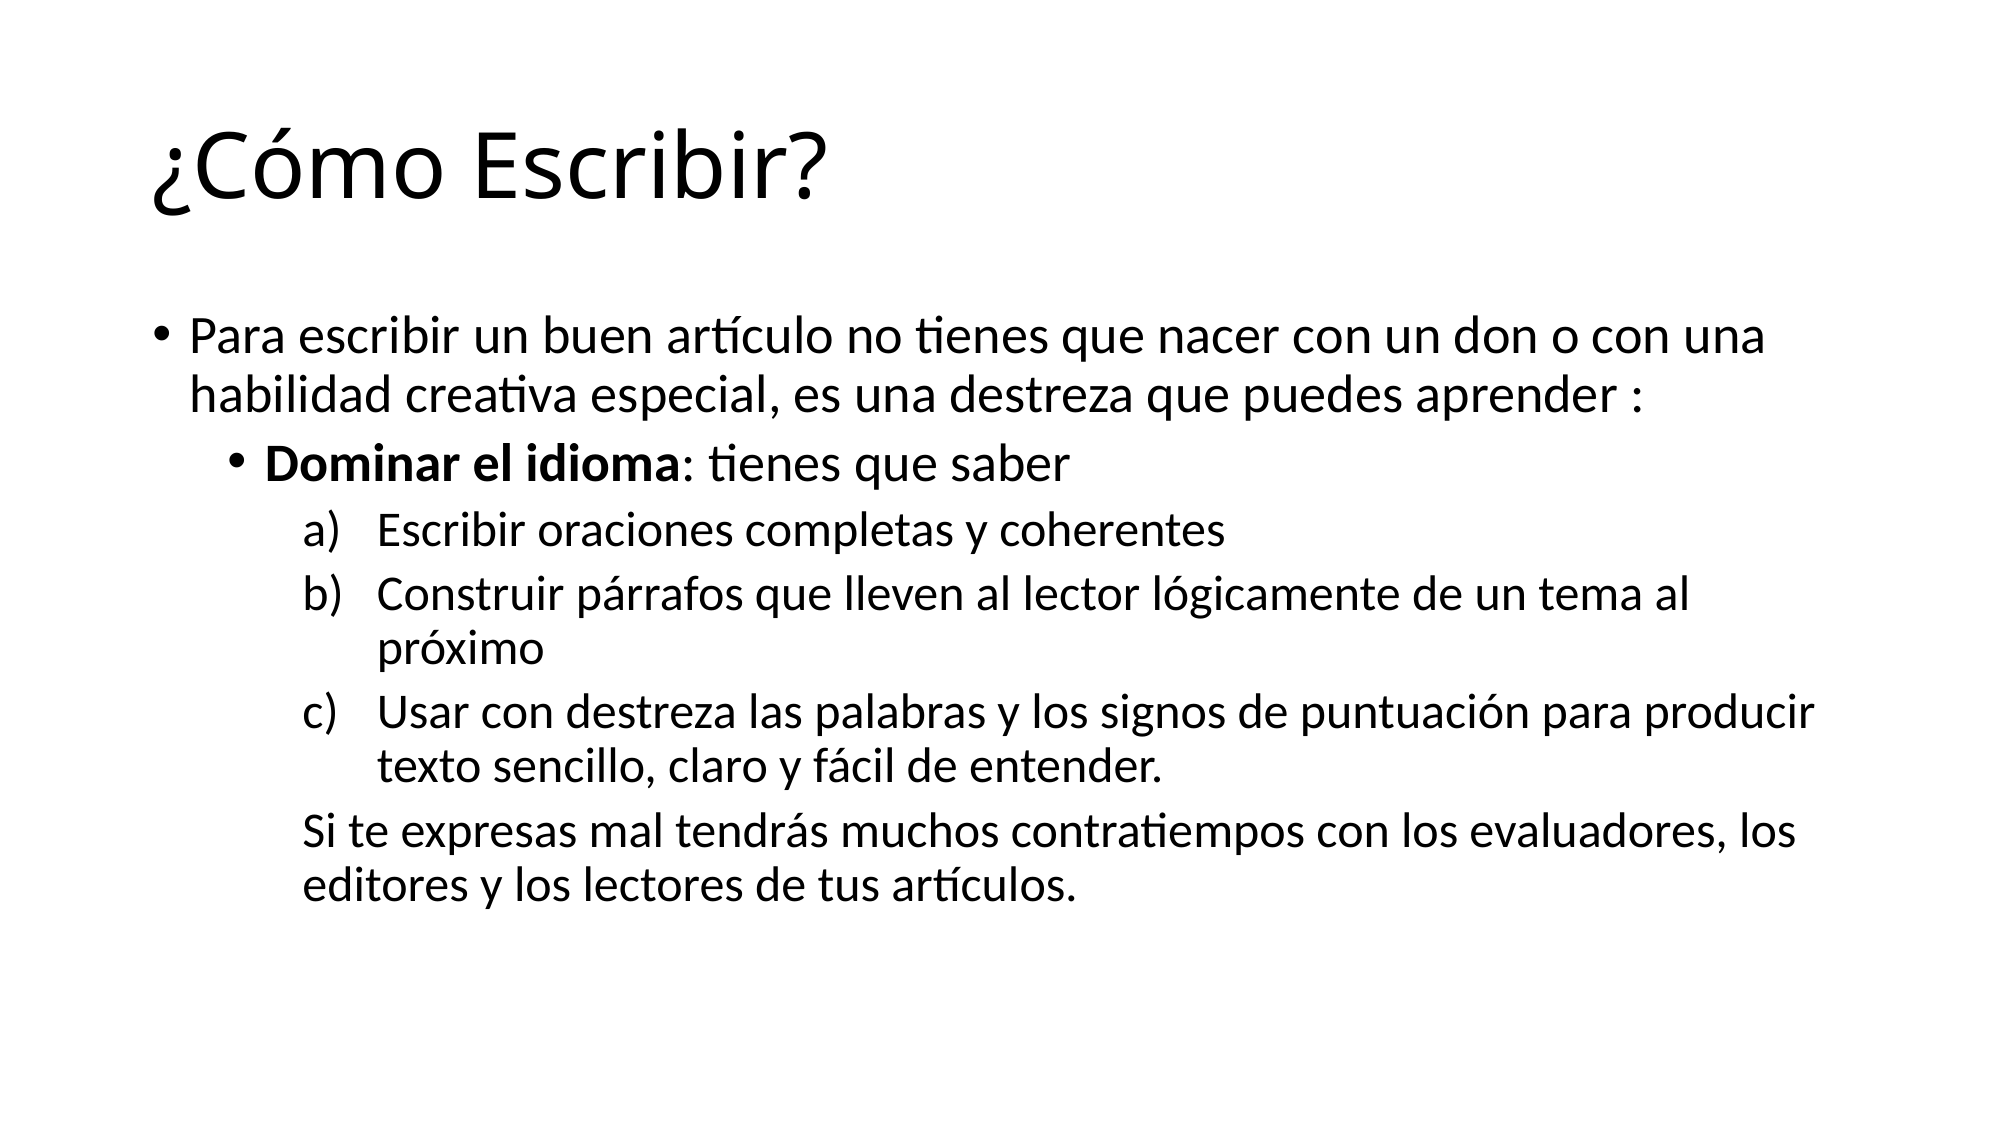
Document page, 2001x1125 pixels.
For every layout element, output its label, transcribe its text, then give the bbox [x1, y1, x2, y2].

list Para escribir un buen artículo no tienes que nacer con un don o con una habilidad creativa especial, es una destreza que puedes aprender : Dominar el idioma: tienes que saber Escribir oraciones completas y coherentes Construir párrafos que lleven al lector lógicamente de un tema al próximo Usar con destreza las palabras y los signos de puntuación para producir texto sencillo, claro y fácil de entender. Si te expresas mal tendrás muchos contratiempos con los evaluadores, los editores y los lectores de tus artículos. [137, 299, 1863, 1014]
title ¿Cómo Escribir? [137, 59, 1863, 278]
